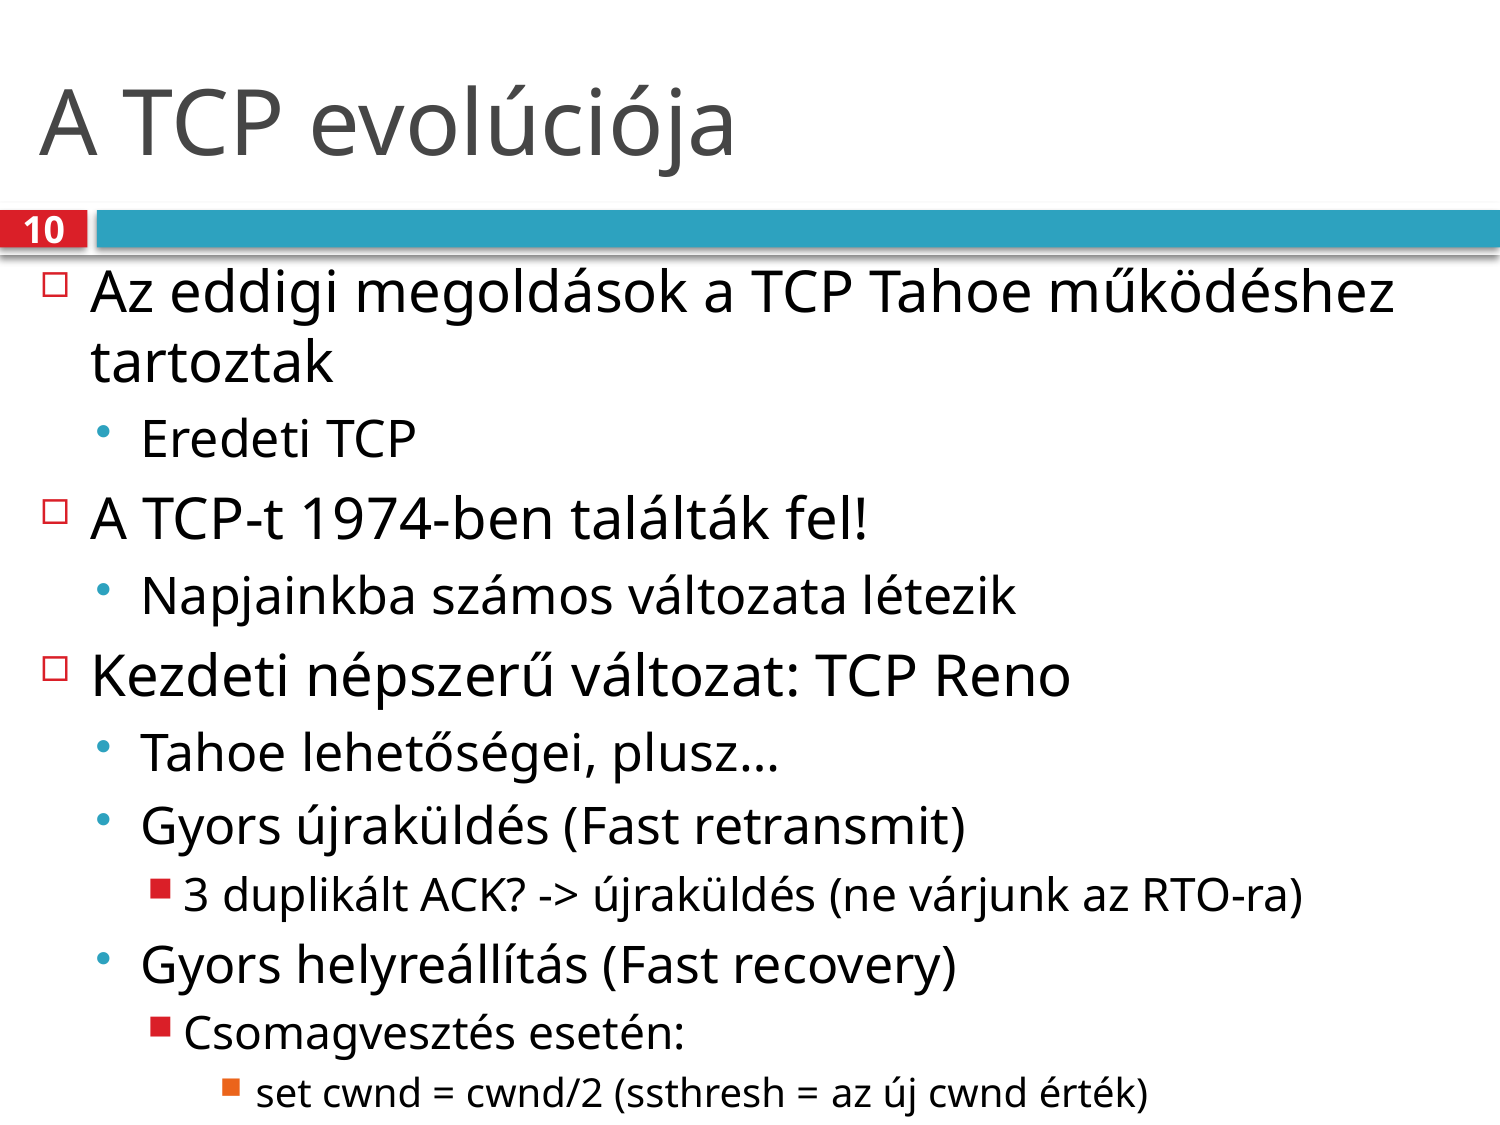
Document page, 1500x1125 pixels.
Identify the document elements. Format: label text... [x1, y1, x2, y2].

title A TCP evolúciója [24, 37, 1475, 200]
list Az eddigi megoldások a TCP Tahoe működéshez tartoztak Eredeti TCP A TCP-t 1974-ben találták fel! Napjainkba számos változata létezik Kezdeti népszerű változat: TCP Reno Tahoe lehetőségei, plusz… Gyors újraküldés (Fast retransmit) 3 duplikált ACK? -> újraküldés (ne várjunk az RTO-ra) Gyors helyreállítás (Fast recovery) Csomagvesztés esetén: set cwnd = cwnd/2 (ssthresh = az új cwnd érték) [24, 247, 1475, 1125]
slide_number 10 [0, 206, 88, 257]
